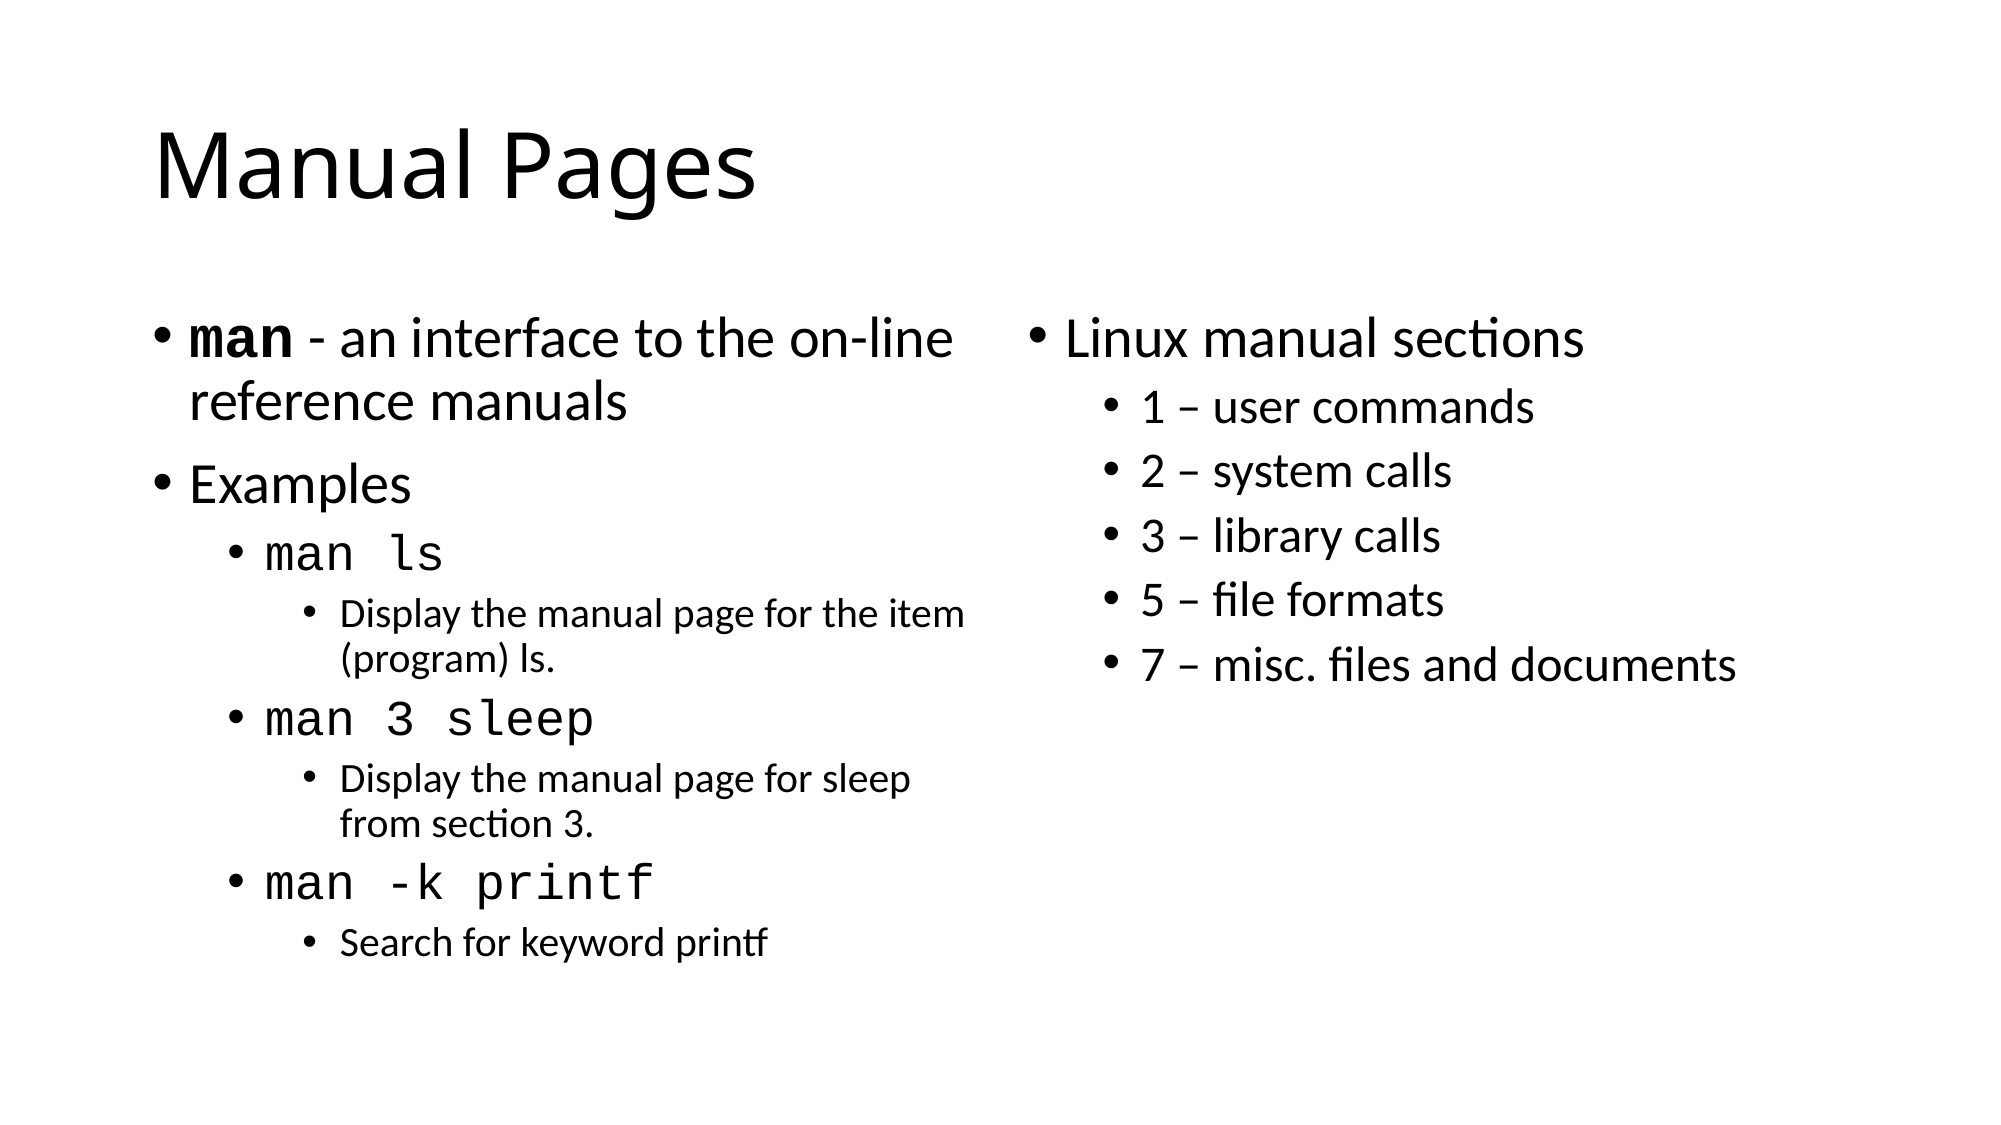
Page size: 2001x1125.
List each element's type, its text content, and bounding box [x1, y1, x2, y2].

title Manual Pages [137, 59, 1863, 278]
list man - an interface to the on-line reference manuals Examples man ls Display the manual page for the item (program) ls. man 3 sleep Display the manual page for sleep from section 3. man -k printf Search for keyword printf [137, 299, 988, 1014]
list Linux manual sections 1 – user commands 2 – system calls 3 – library calls 5 – file formats 7 – misc. files and documents [1012, 299, 1863, 1014]
